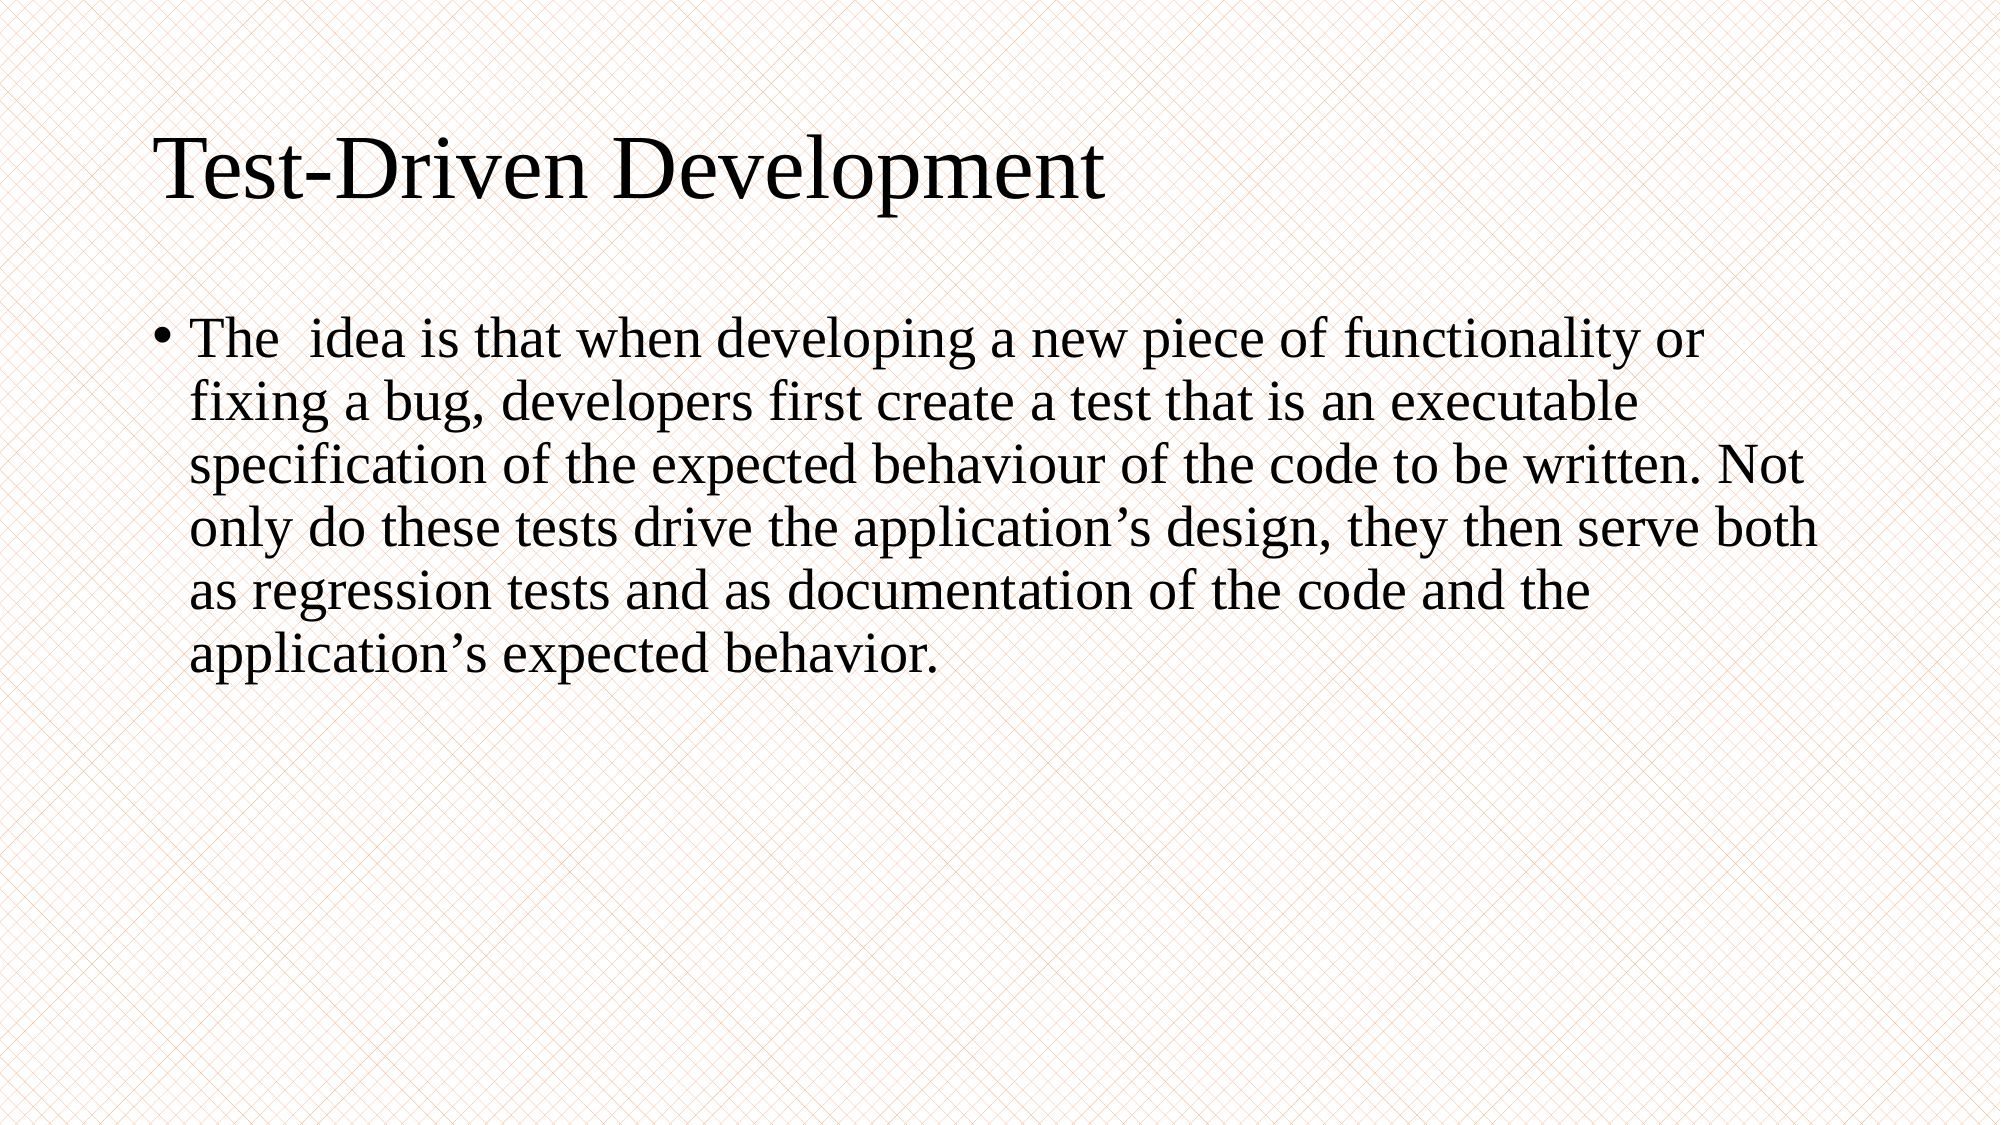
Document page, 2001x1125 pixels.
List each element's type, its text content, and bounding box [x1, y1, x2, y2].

title Test-Driven Development [137, 59, 1863, 278]
list The idea is that when developing a new piece of functionality or fixing a bug, developers first create a test that is an executable specification of the expected behaviour of the code to be written. Not only do these tests drive the application’s design, they then serve both as regression tests and as documentation of the code and the application’s expected behavior. [137, 299, 1863, 1014]
